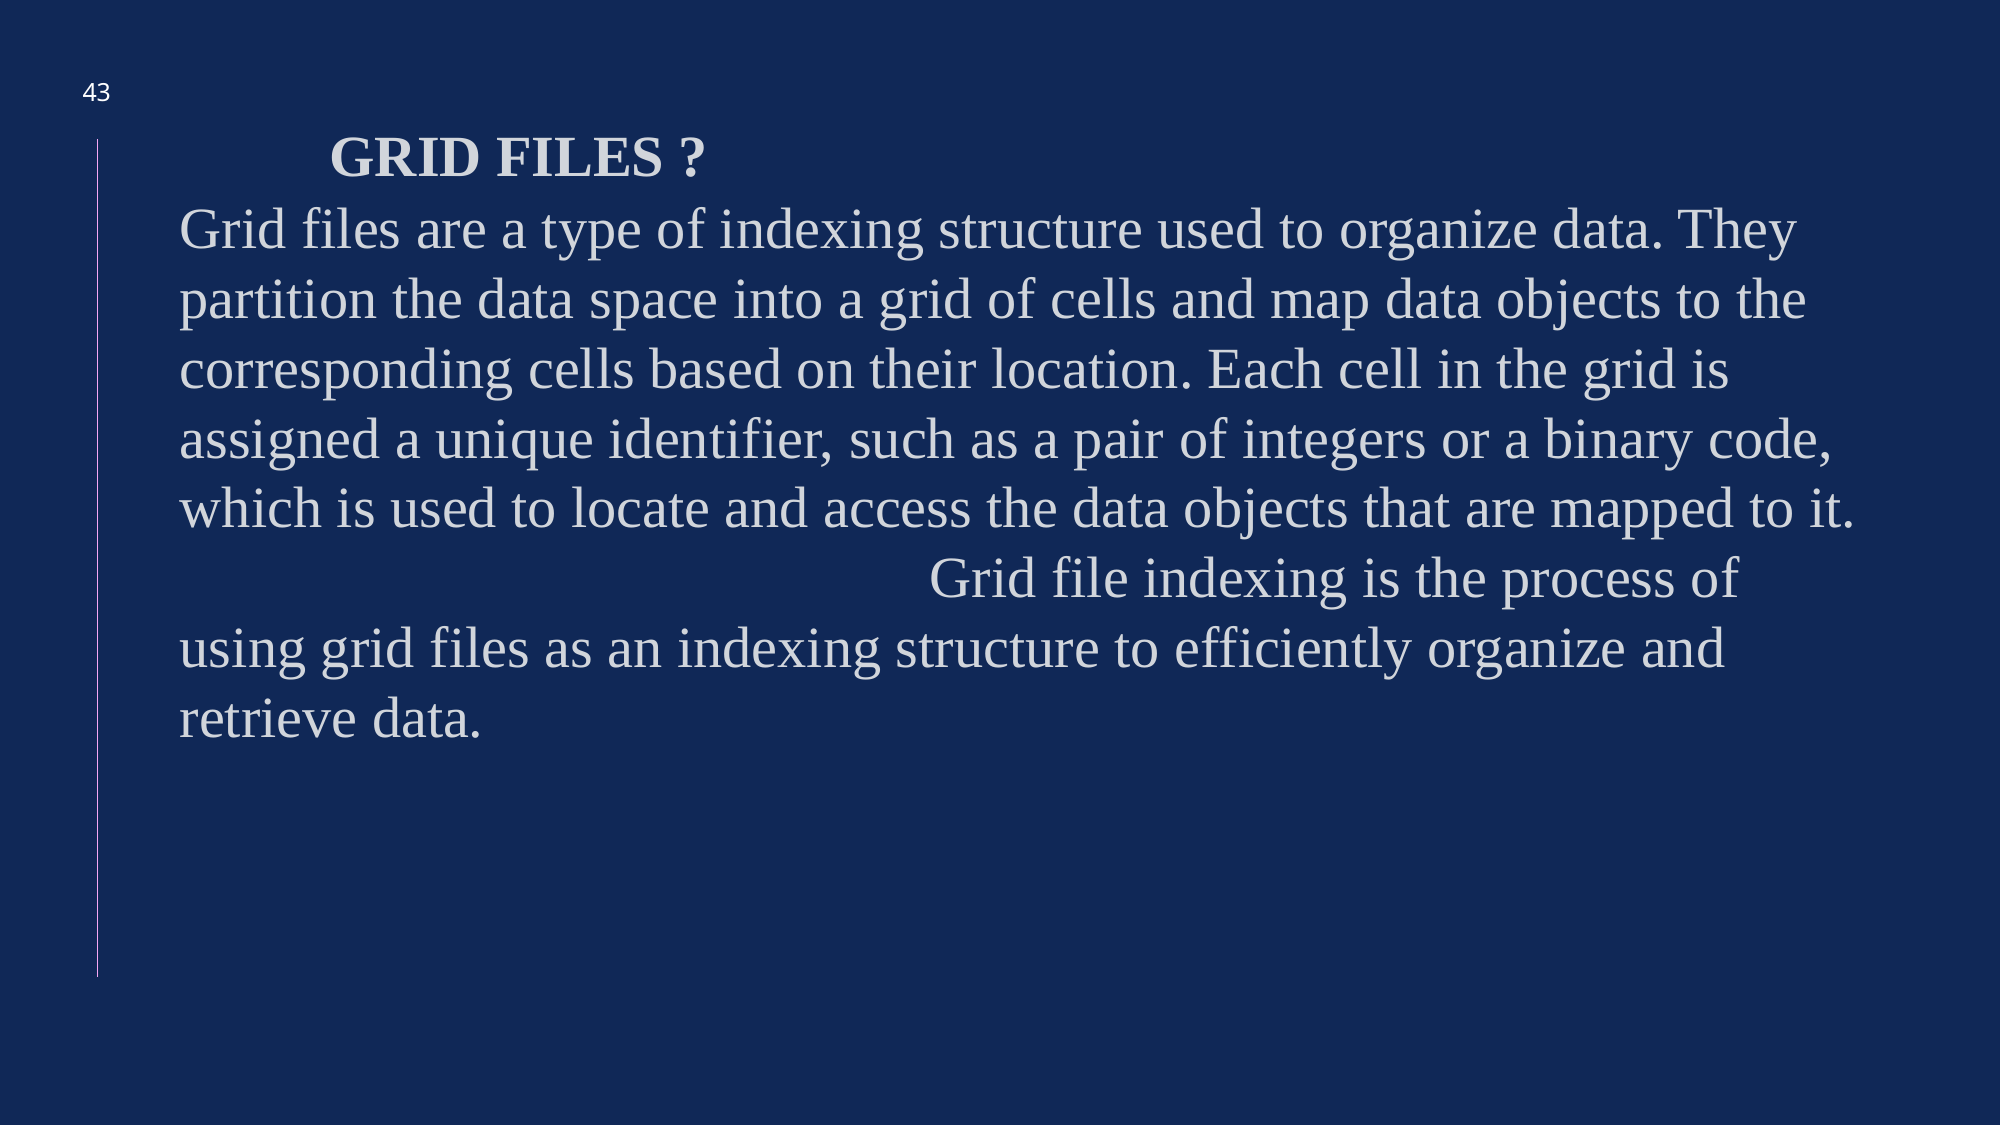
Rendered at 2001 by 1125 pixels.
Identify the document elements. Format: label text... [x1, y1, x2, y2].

slide_number 43 [53, 67, 140, 119]
text_box GRID FILES ? Grid files are a type of indexing structure used to organize data. They partition the data space into a grid of cells and map data objects to the corresponding cells based on their location. Each cell in the grid is assigned a unique identifier, such as a pair of integers or a binary code, which is used to locate and access the data objects that are mapped to it. Grid file indexing is the process of using grid files as an indexing structure to efficiently organize and retrieve data. [164, 102, 1890, 757]
